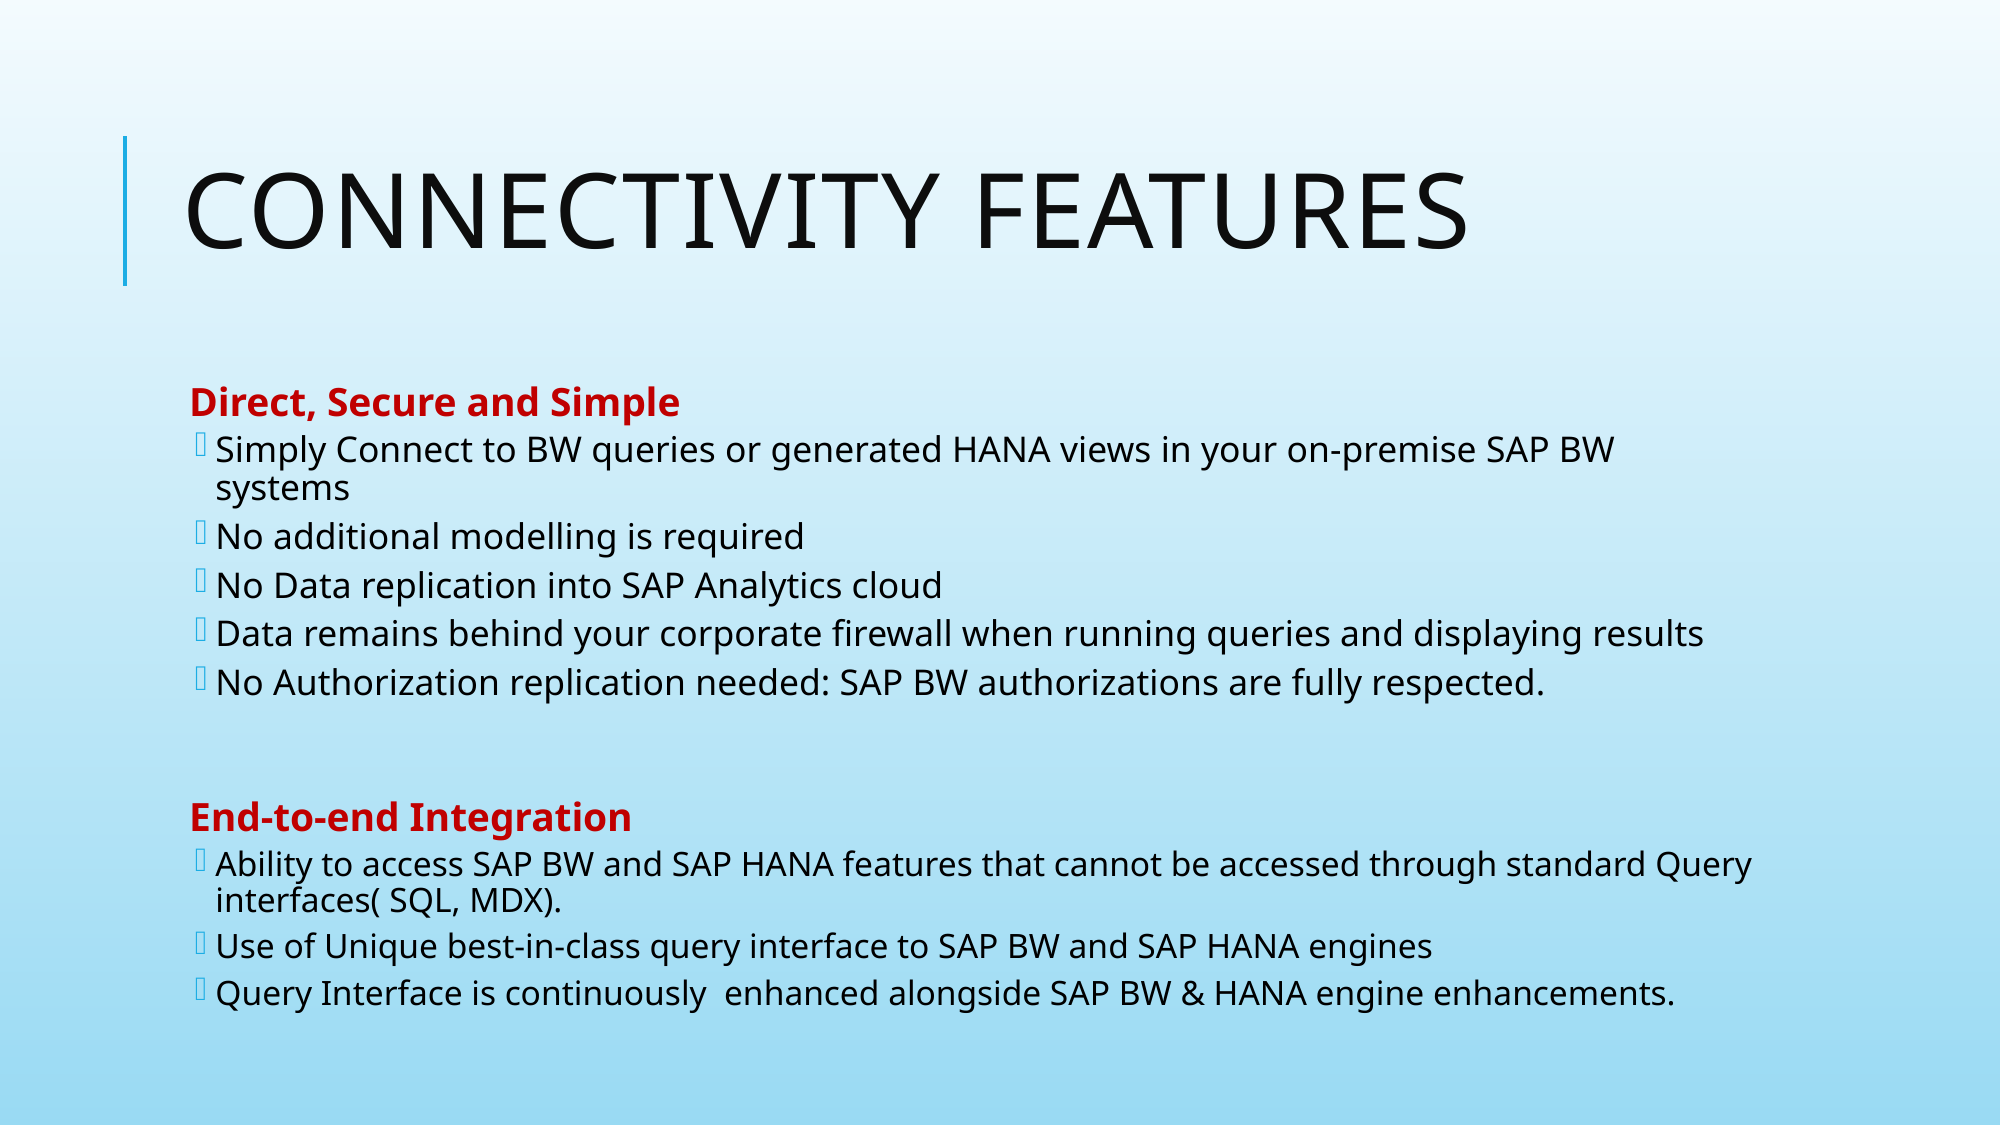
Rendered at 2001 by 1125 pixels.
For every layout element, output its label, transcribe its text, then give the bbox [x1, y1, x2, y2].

title Connectivity features [168, 96, 1763, 342]
list Direct, Secure and Simple Simply Connect to BW queries or generated HANA views in your on-premise SAP BW systems No additional modelling is required No Data replication into SAP Analytics cloud Data remains behind your corporate firewall when running queries and displaying results No Authorization replication needed: SAP BW authorizations are fully respected. End-to-end Integration Ability to access SAP BW and SAP HANA features that cannot be accessed through standard Query interfaces( SQL, MDX). Use of Unique best-in-class query interface to SAP BW and SAP HANA engines Query Interface is continuously enhanced alongside SAP BW & HANA engine enhancements. [168, 375, 1763, 1035]
